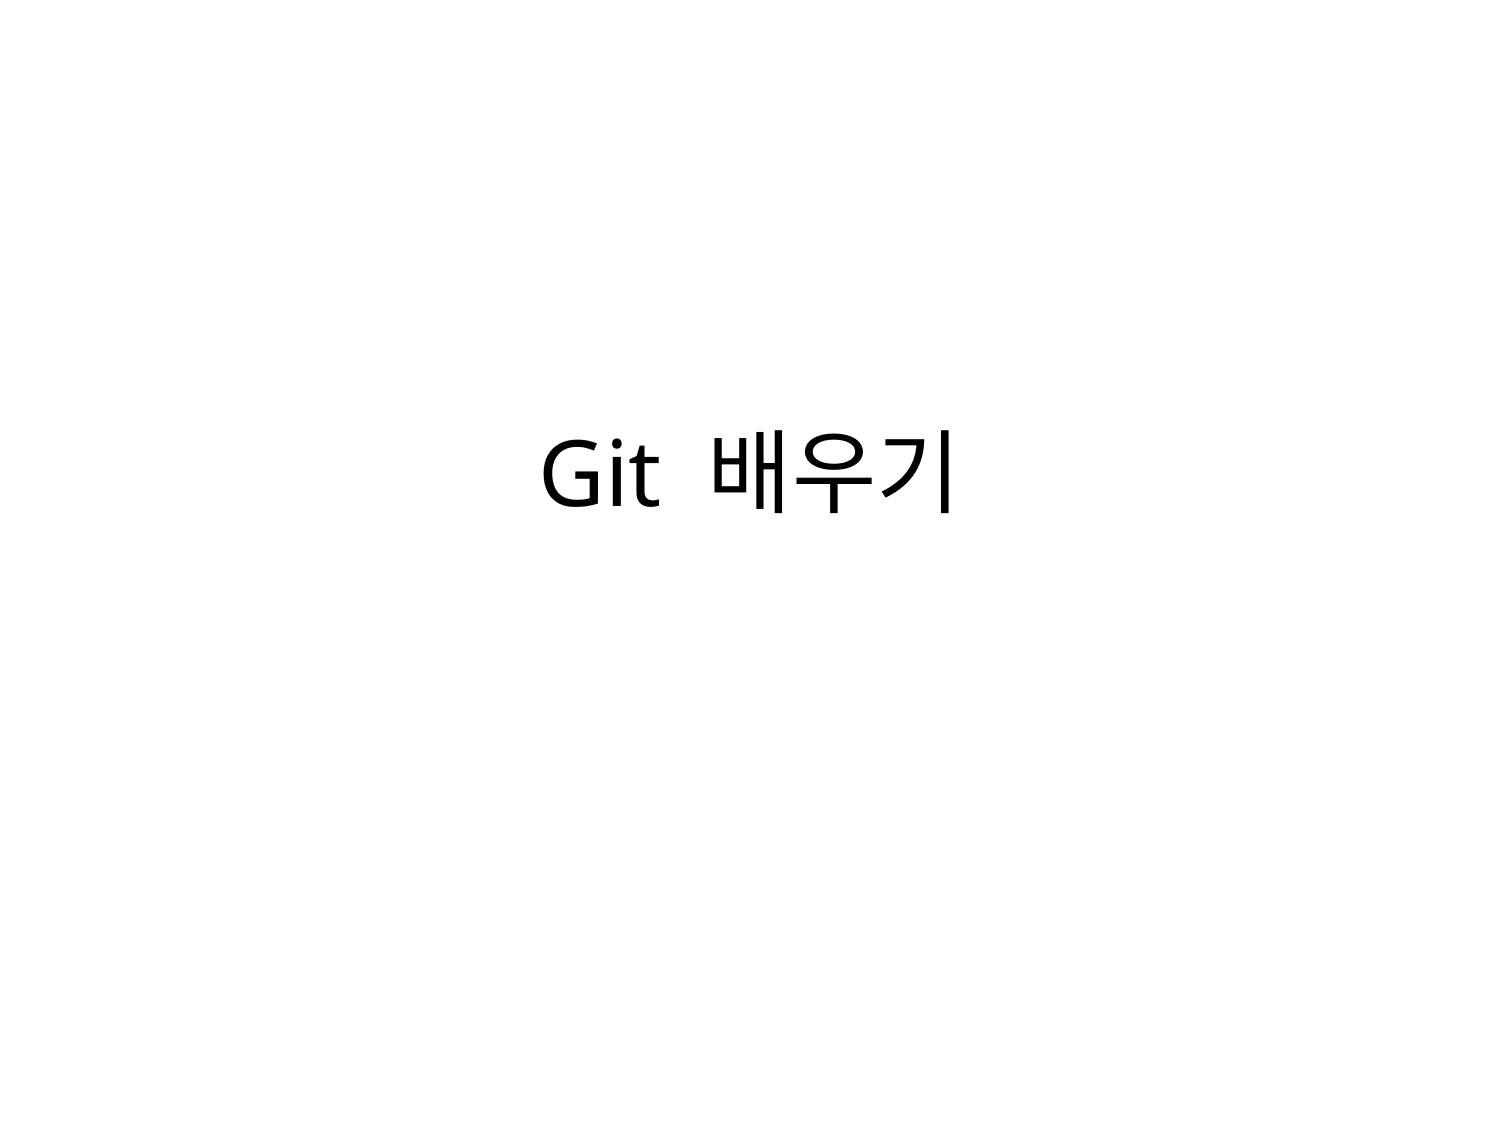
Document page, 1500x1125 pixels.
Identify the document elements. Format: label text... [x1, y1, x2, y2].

title Git 배우기 [112, 349, 1388, 591]
